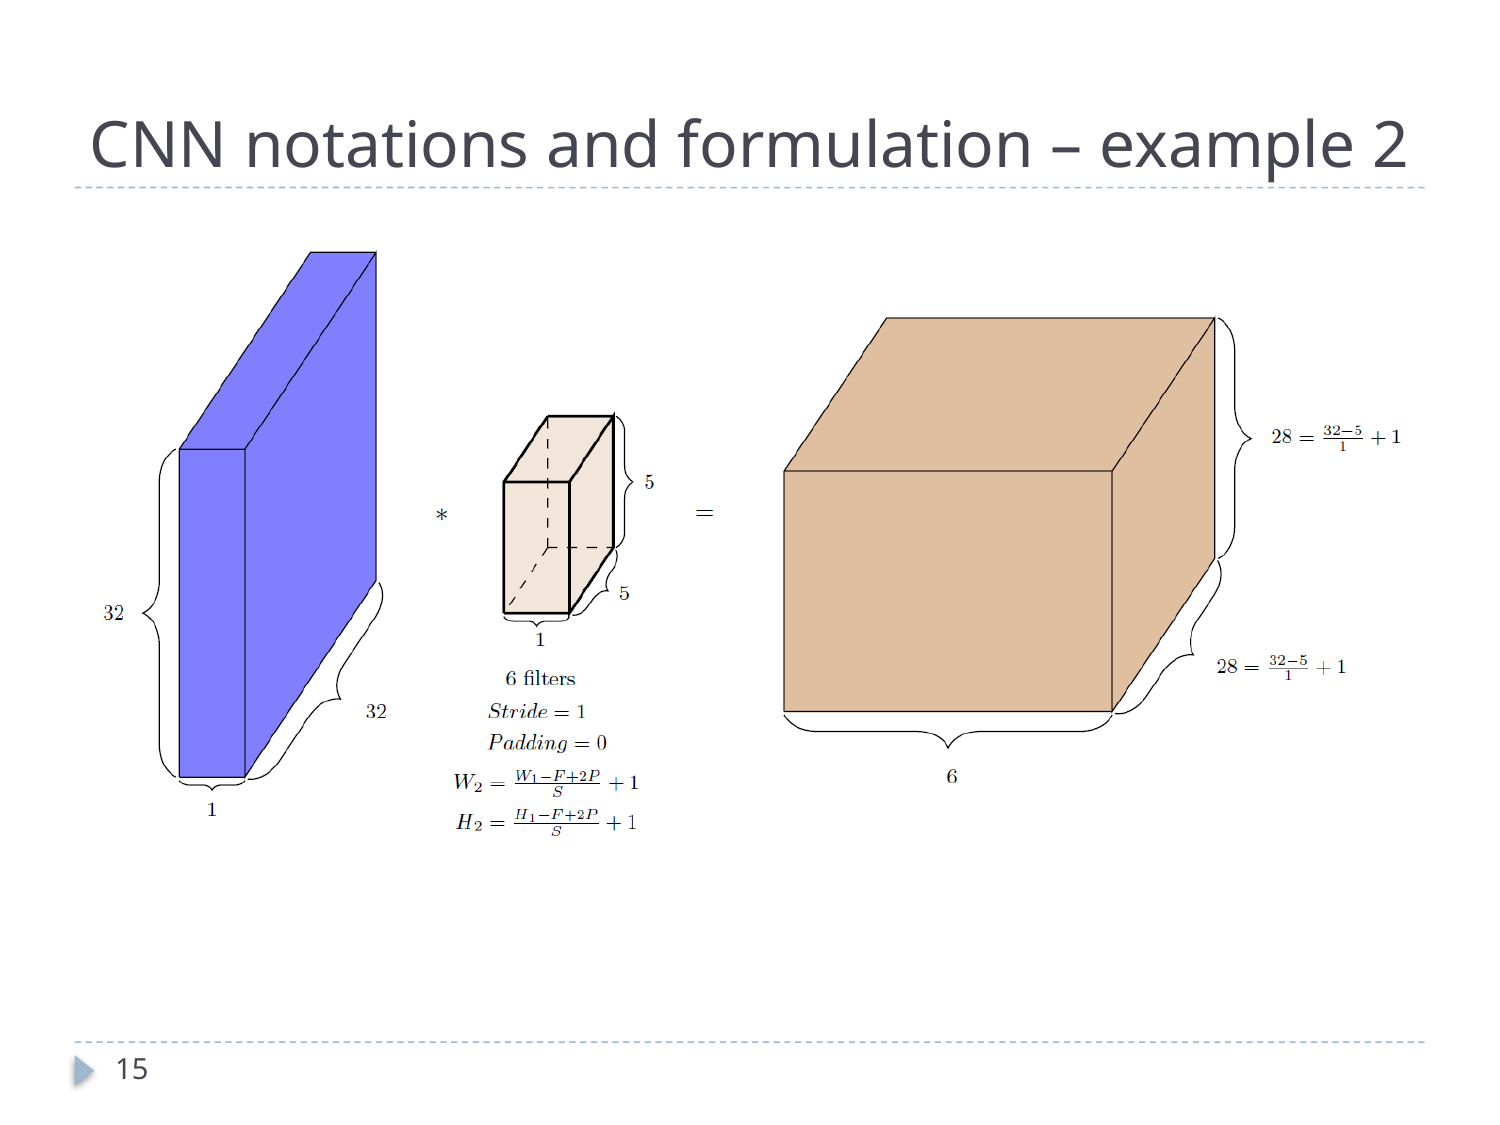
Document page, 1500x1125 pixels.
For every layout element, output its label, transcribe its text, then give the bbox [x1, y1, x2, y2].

picture [89, 231, 1405, 847]
slide_number 15 [100, 1042, 426, 1103]
title CNN notations and formulation – example 2 [75, 24, 1425, 188]
